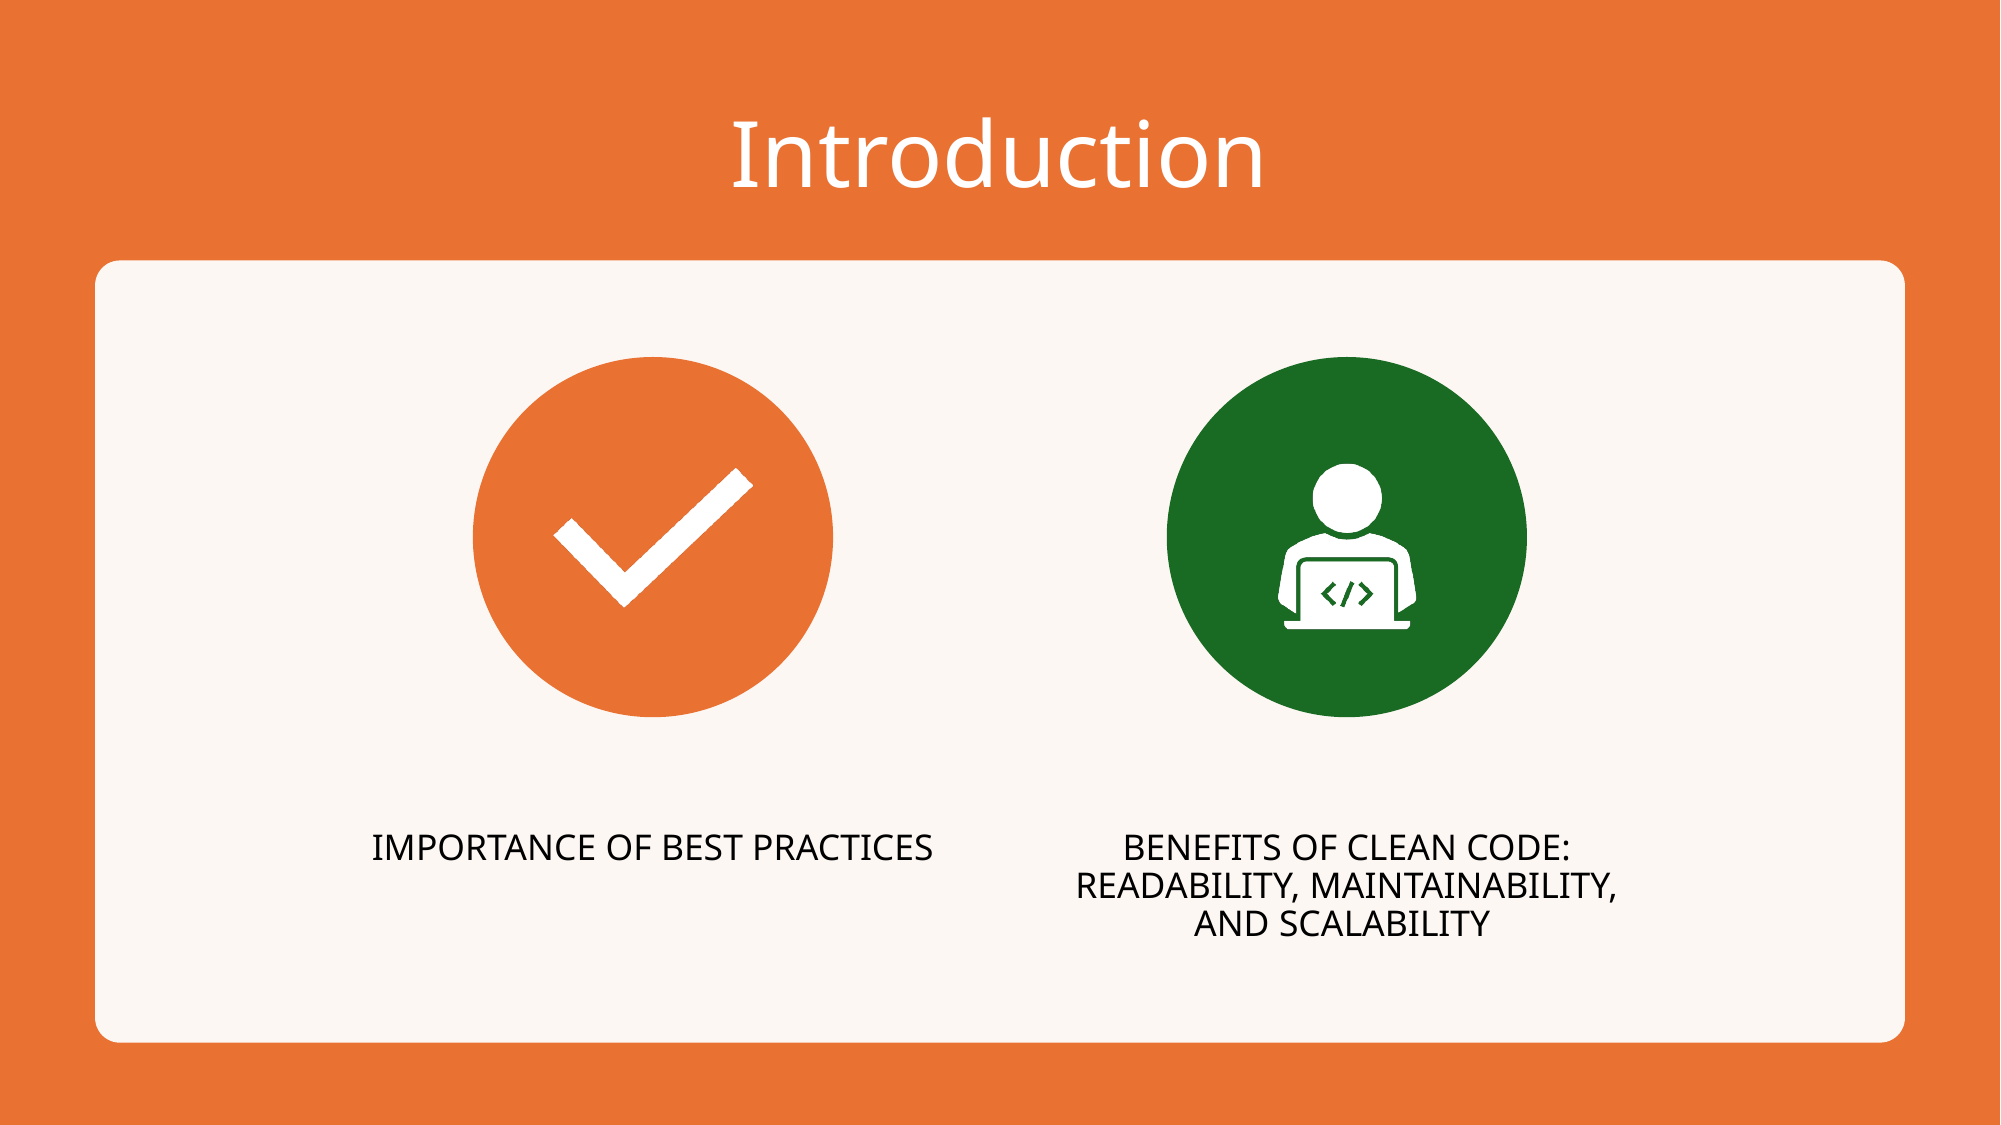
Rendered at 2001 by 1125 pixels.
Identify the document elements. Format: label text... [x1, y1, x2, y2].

title Introduction [137, 75, 1863, 241]
text_box [0, 0, 2000, 1125]
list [136, 294, 1863, 1010]
text_box [93, 258, 1907, 1045]
